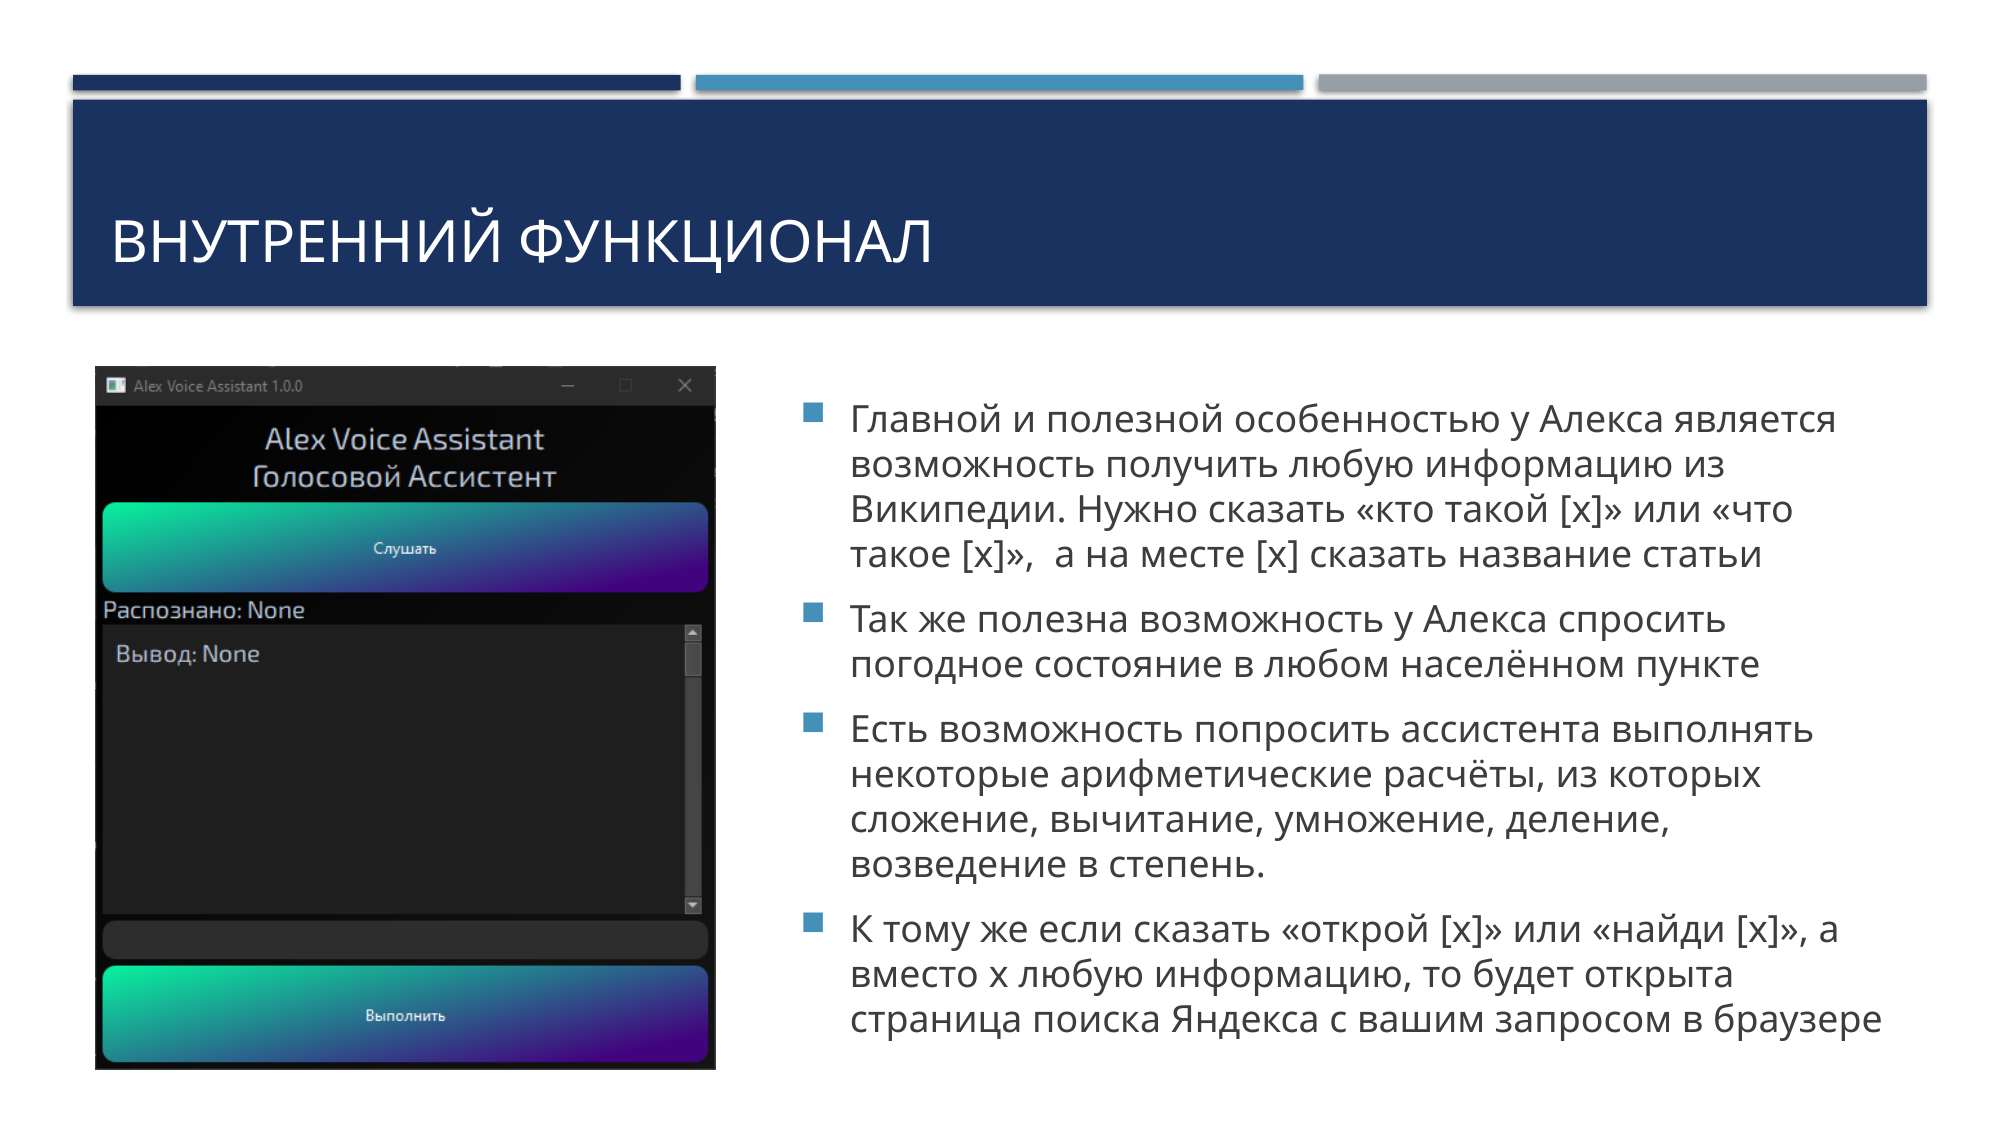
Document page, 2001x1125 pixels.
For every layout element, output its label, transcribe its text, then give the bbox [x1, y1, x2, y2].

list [94, 365, 716, 1071]
list Главной и полезной особенностью у Алекса является возможность получить любую информацию из Википедии. Нужно сказать «кто такой [x]» или «что такое [x]», а на месте [x] сказать название статьи Так же полезна возможность у Алекса спросить погодное состояние в любом населённом пункте Есть возможность попросить ассистента выполнять некоторые арифметические расчёты, из которых сложение, вычитание, умножение, деление, возведение в степень. К тому же если сказать «открой [x]» или «найди [x]», а вместо x любую информацию, то будет открыта страница поиска Яндекса с вашим запросом в браузере [784, 365, 1905, 1070]
title ВНУТРЕННИЙ функционал [95, 119, 1905, 282]
